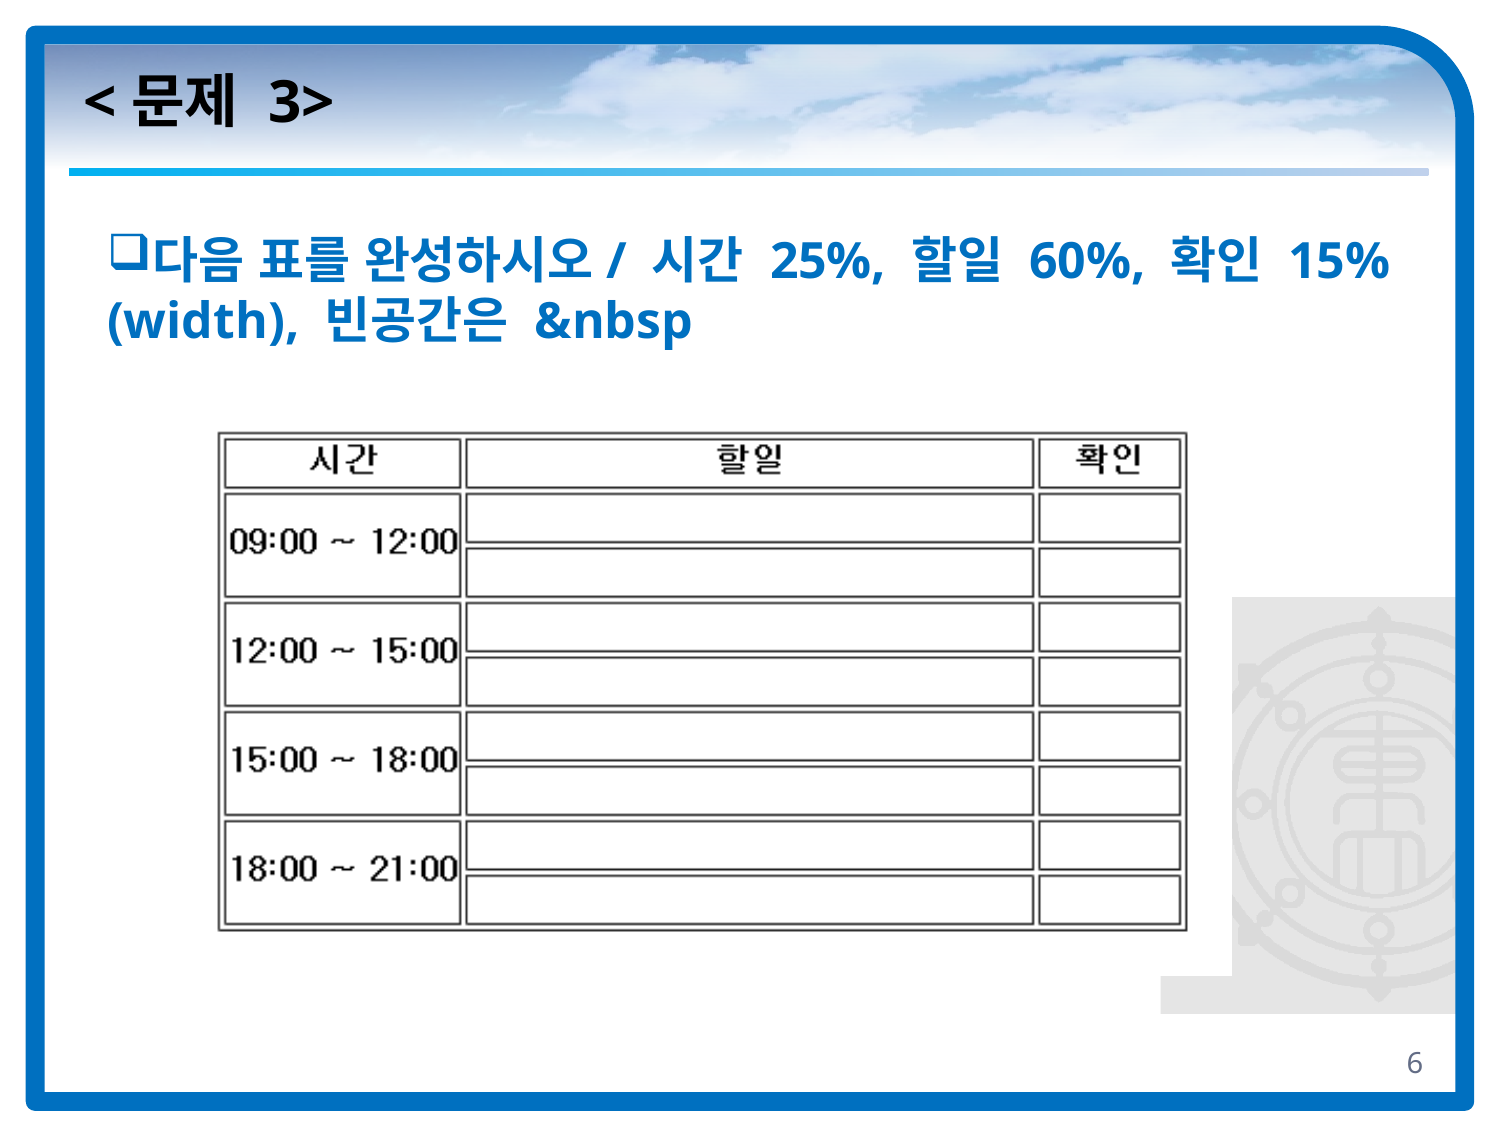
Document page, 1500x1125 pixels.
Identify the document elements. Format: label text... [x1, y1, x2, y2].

picture [210, 420, 1232, 977]
title <문제 3> [68, 35, 1419, 163]
text_box 다음 표를 완성하시오/ 시간 25%, 할일 60%, 확인 15%(width), 빈공간은 &nbsp [92, 221, 1500, 767]
slide_number 6 [1344, 1029, 1487, 1100]
